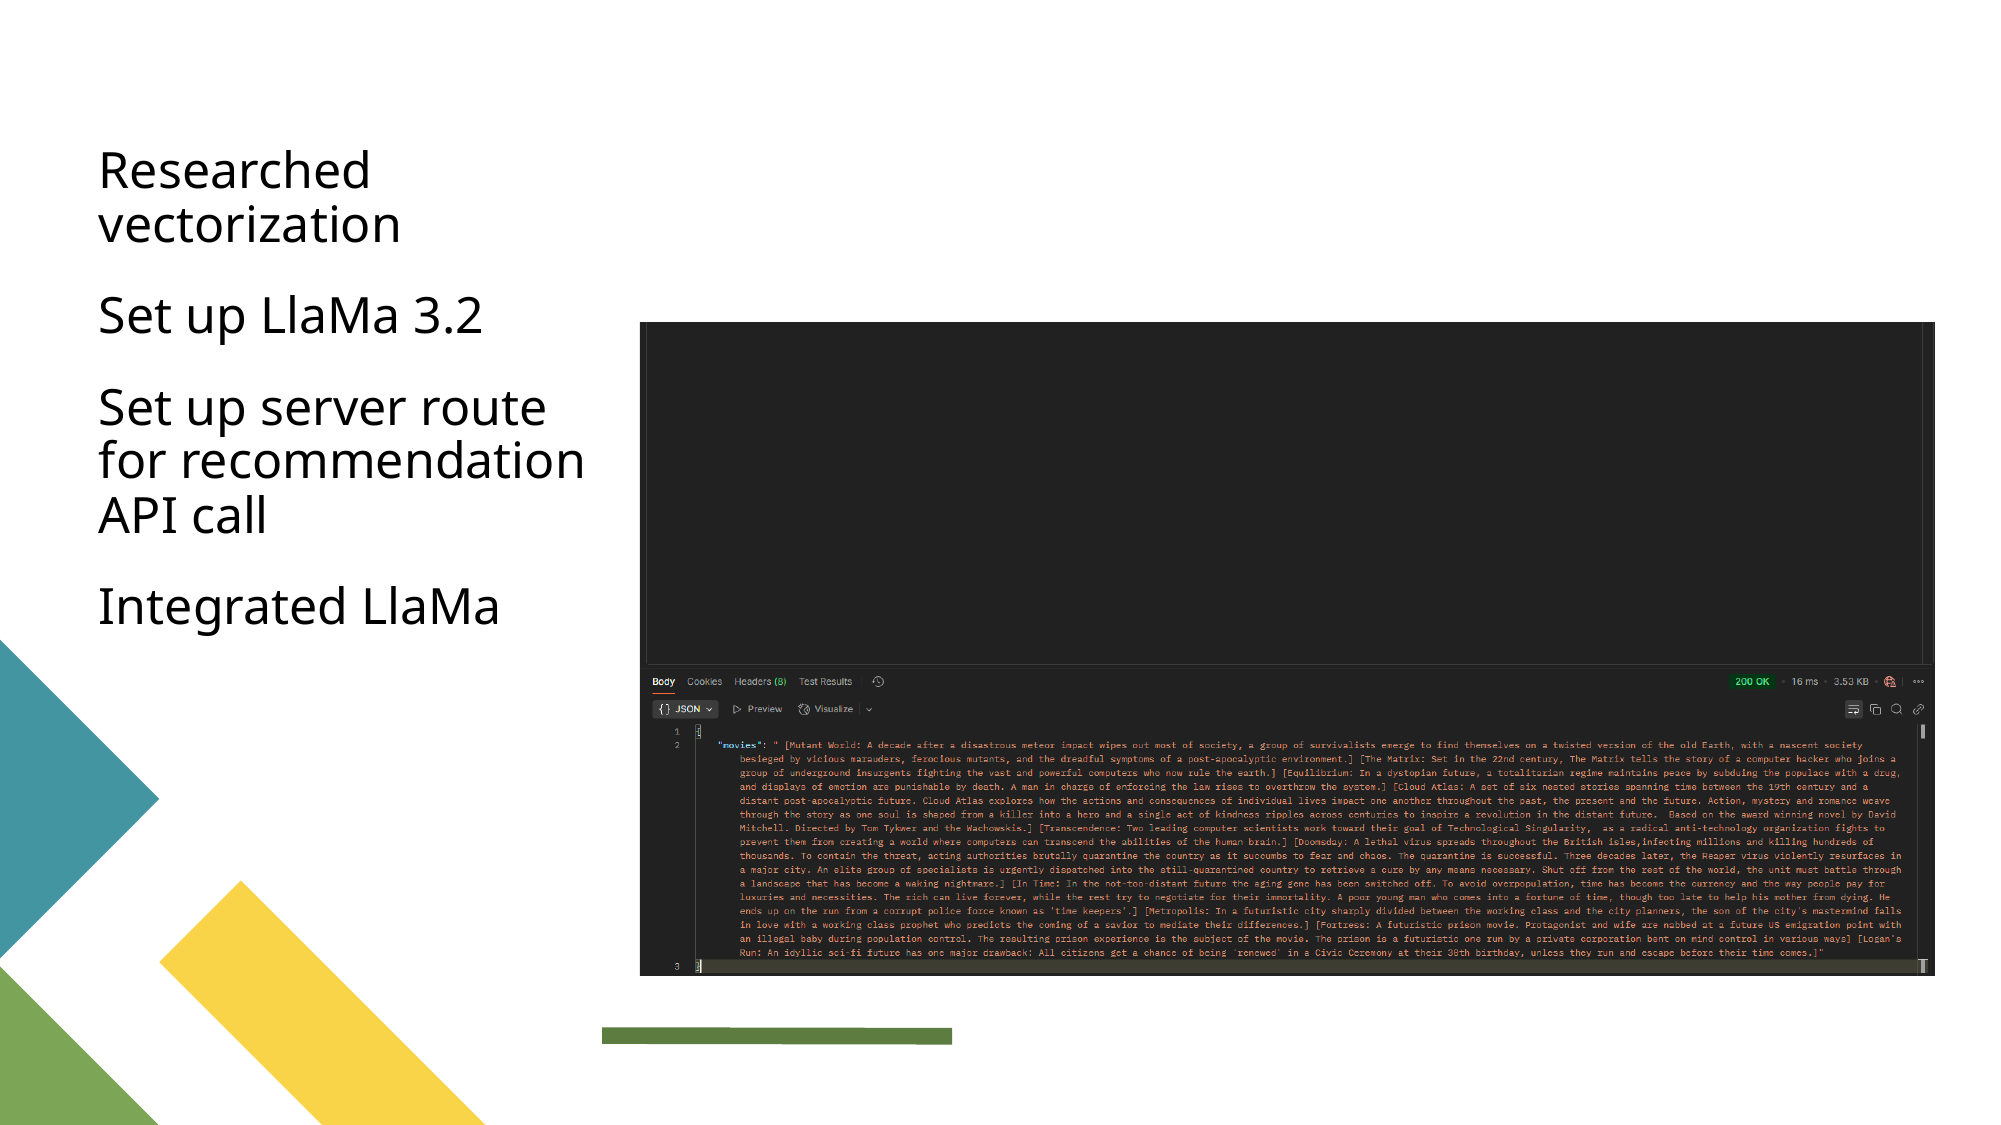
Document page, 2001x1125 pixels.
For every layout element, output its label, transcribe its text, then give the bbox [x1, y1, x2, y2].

list Researched vectorization Set up LlaMa 3.2 Set up server route for recommendation API call Integrated LlaMa [99, 99, 640, 752]
picture [639, 322, 1935, 976]
